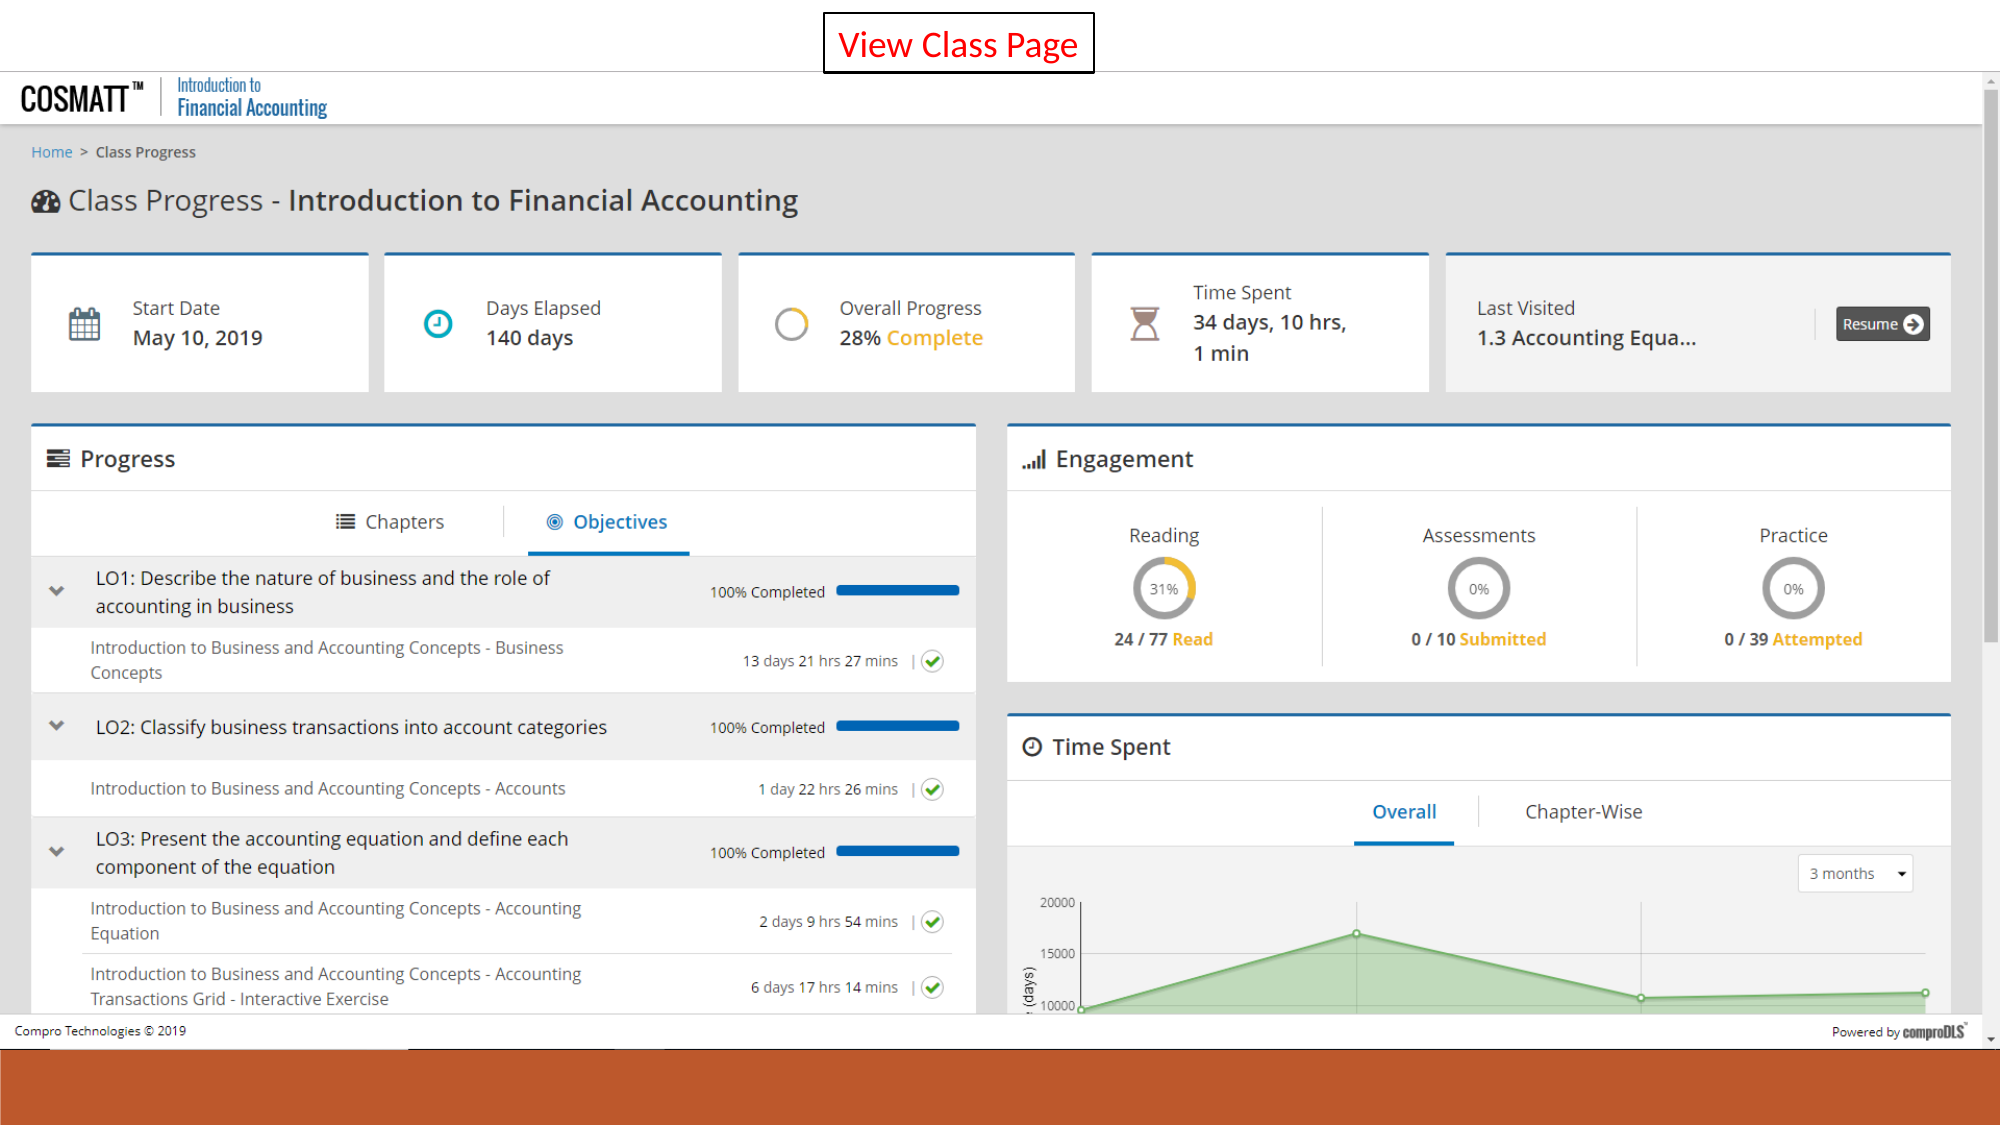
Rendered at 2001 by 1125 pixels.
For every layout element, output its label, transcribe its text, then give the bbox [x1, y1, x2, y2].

picture [0, 71, 2000, 1051]
text_box View Class Page [823, 12, 1094, 67]
